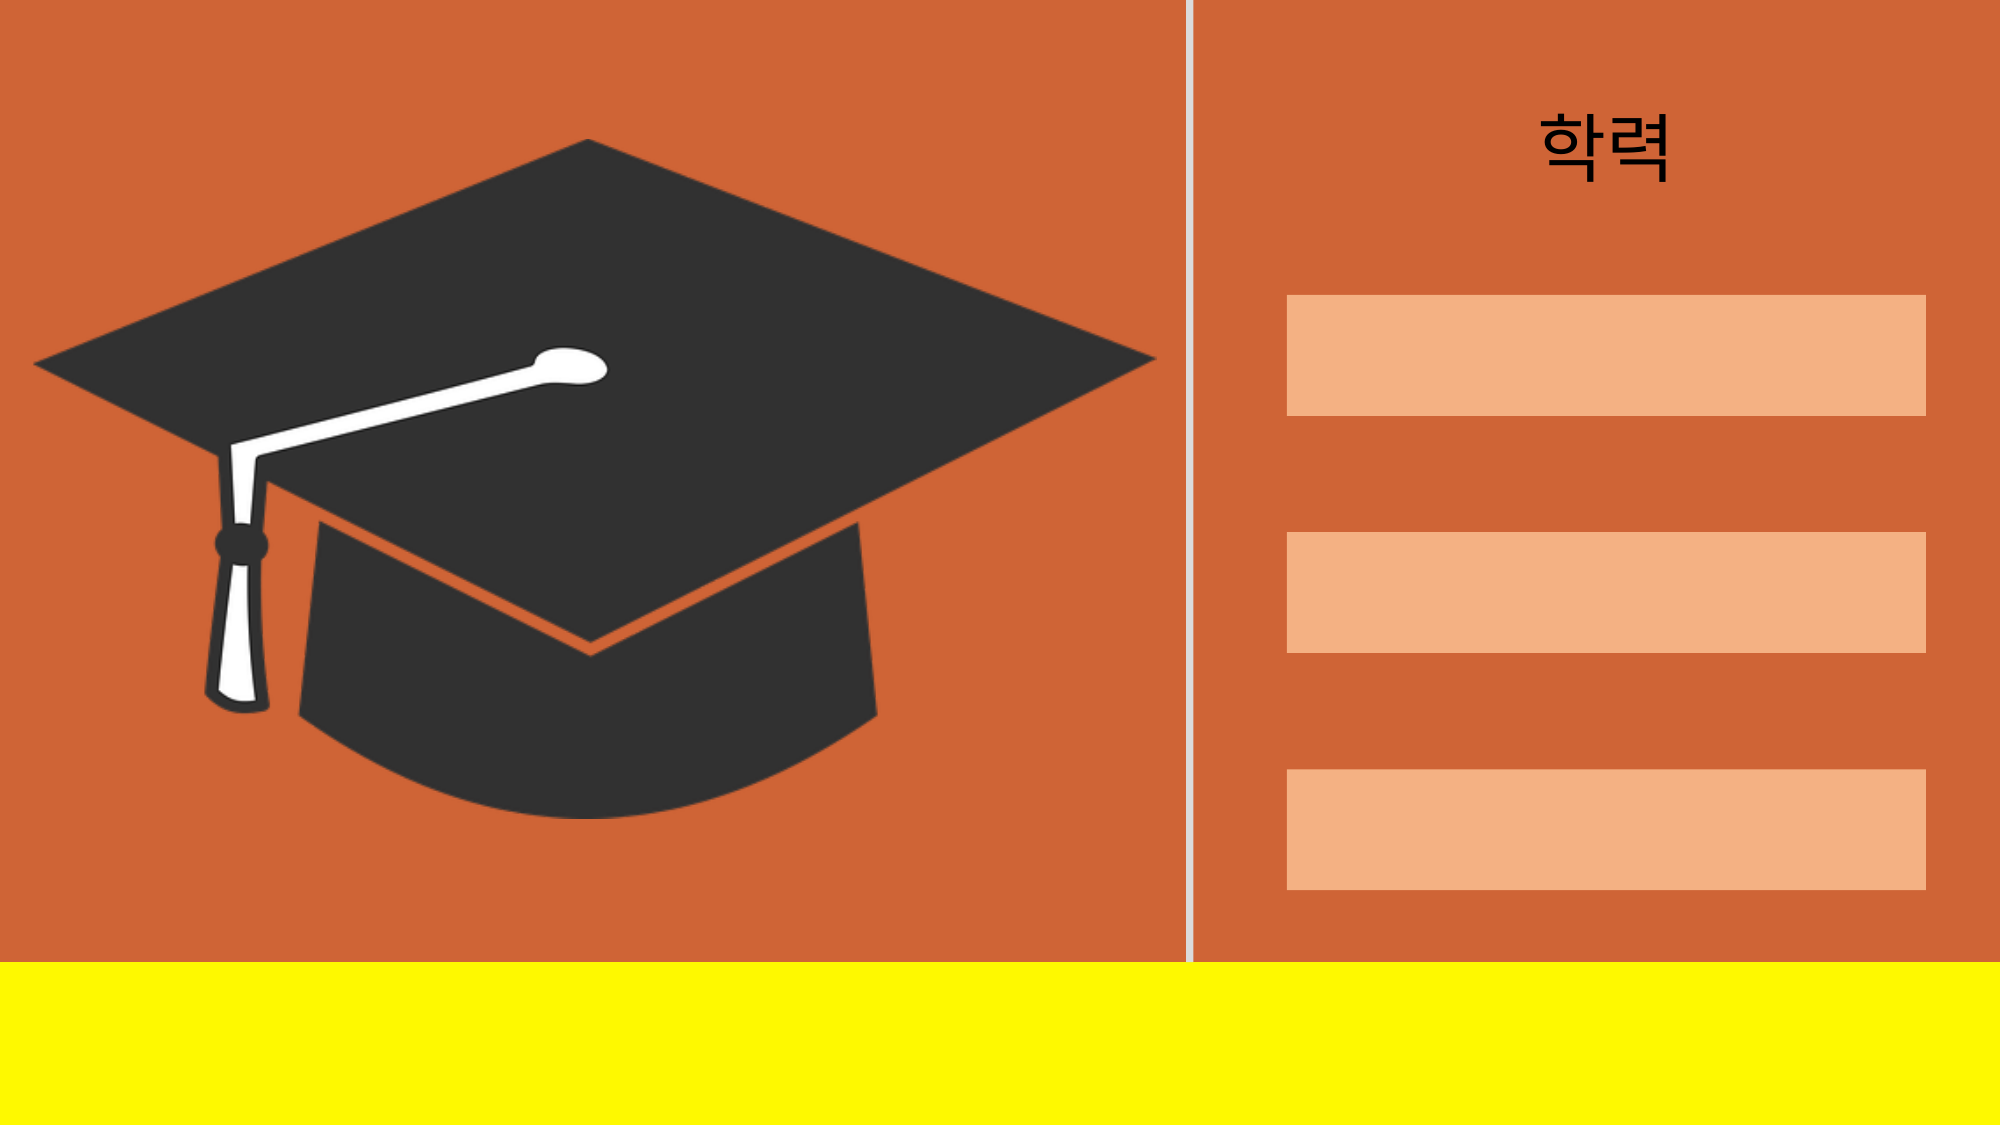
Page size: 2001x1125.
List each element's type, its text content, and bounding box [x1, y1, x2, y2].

text_box 학력 [1522, 93, 1691, 199]
text_box [1286, 531, 1927, 654]
picture [33, 139, 1157, 819]
text_box [1286, 768, 1927, 891]
text_box [0, 961, 2000, 1125]
text_box [1286, 294, 1927, 417]
text_box [1185, 0, 1194, 963]
